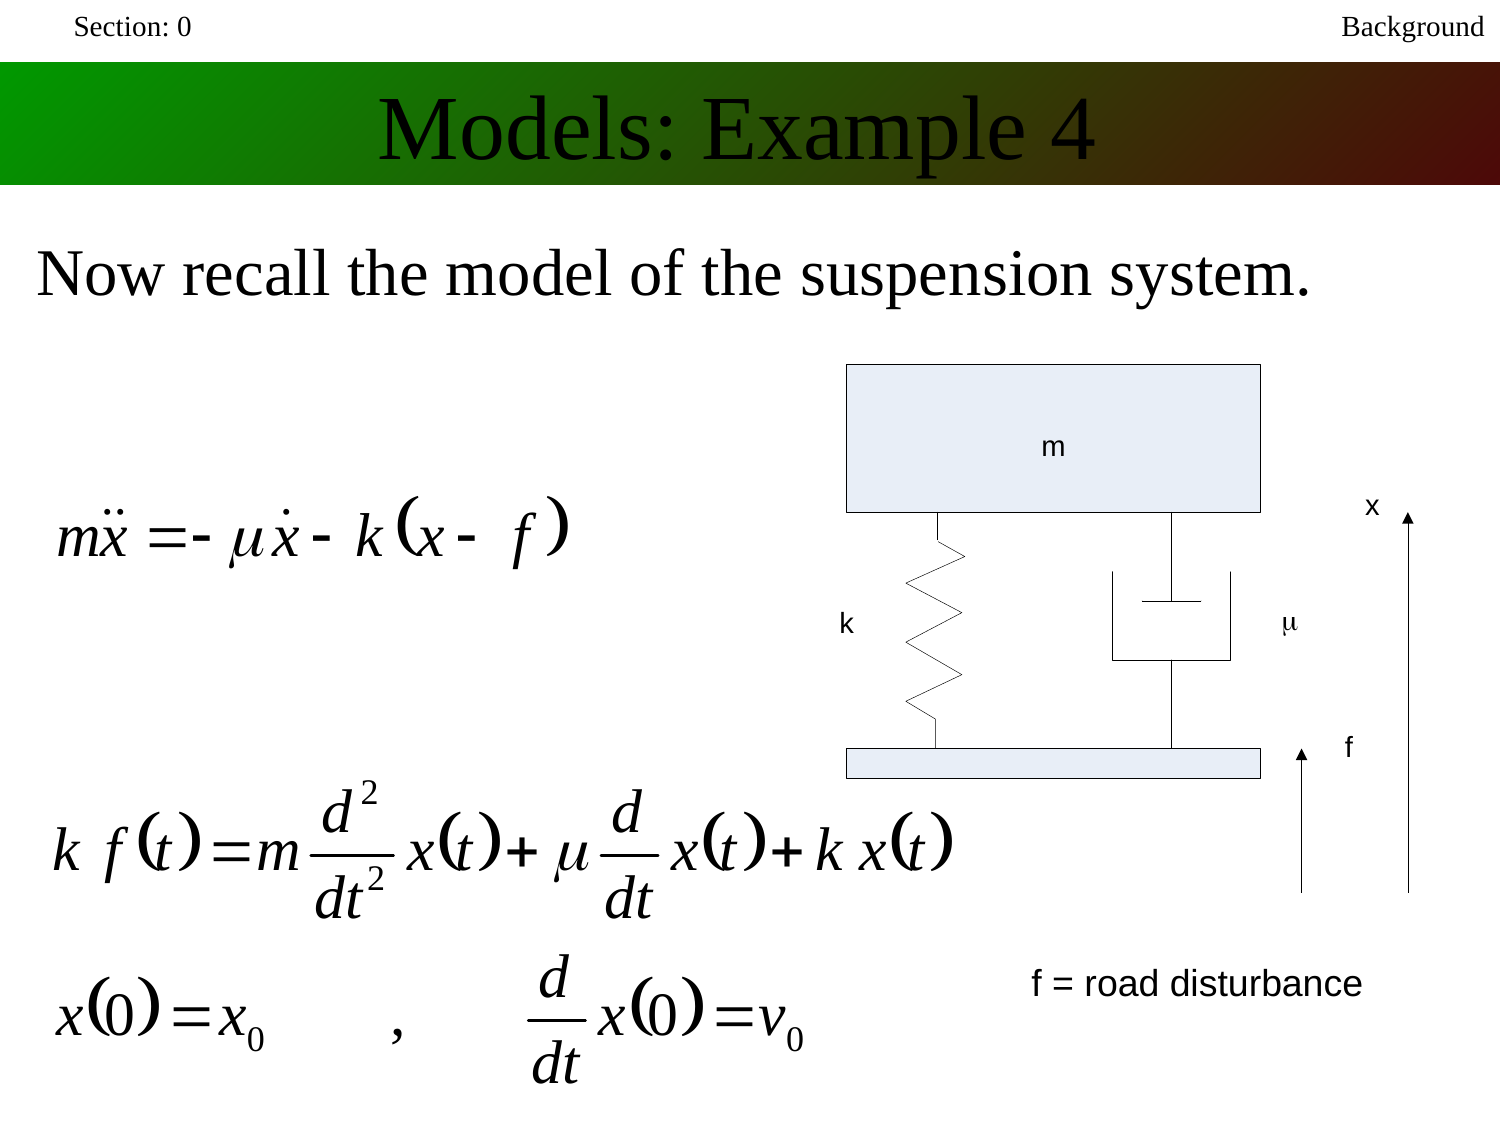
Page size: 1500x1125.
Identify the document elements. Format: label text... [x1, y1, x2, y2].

text_box Now recall the model of the suspension system. [21, 221, 607, 316]
text_box Section: 0 [0, 0, 266, 50]
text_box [609, 220, 1500, 894]
text_box [1375, 62, 1500, 185]
text_box Models: Example 4 [99, 59, 1375, 188]
text_box Background [1234, 0, 1500, 50]
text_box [43, 765, 956, 1096]
text_box [0, 62, 99, 185]
text_box f = road disturbance [960, 951, 1479, 1012]
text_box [46, 493, 573, 582]
